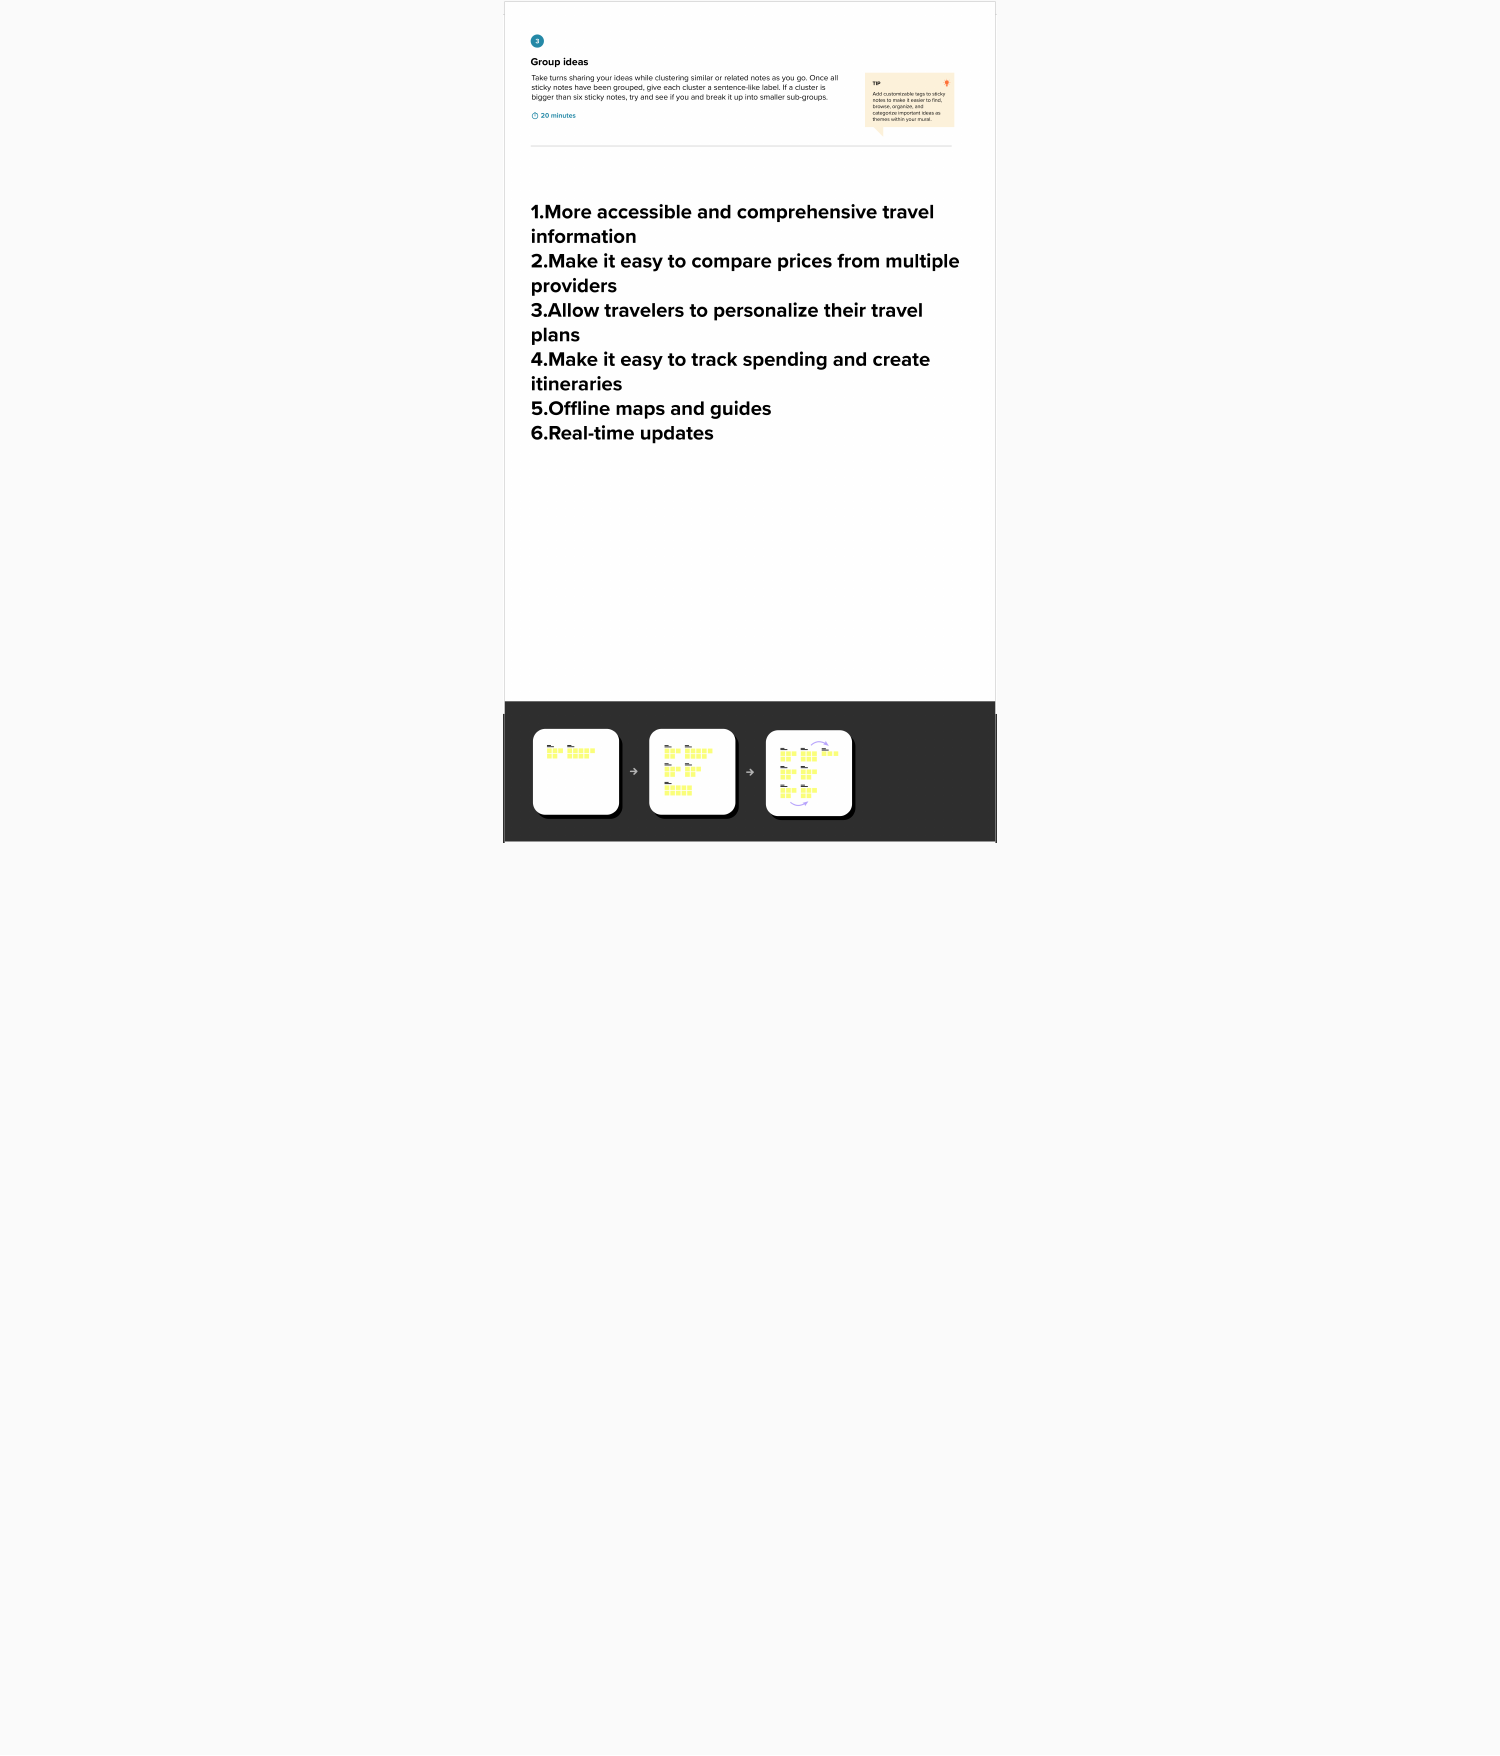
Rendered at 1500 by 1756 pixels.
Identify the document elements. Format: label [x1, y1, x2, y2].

picture [503, 0, 997, 843]
